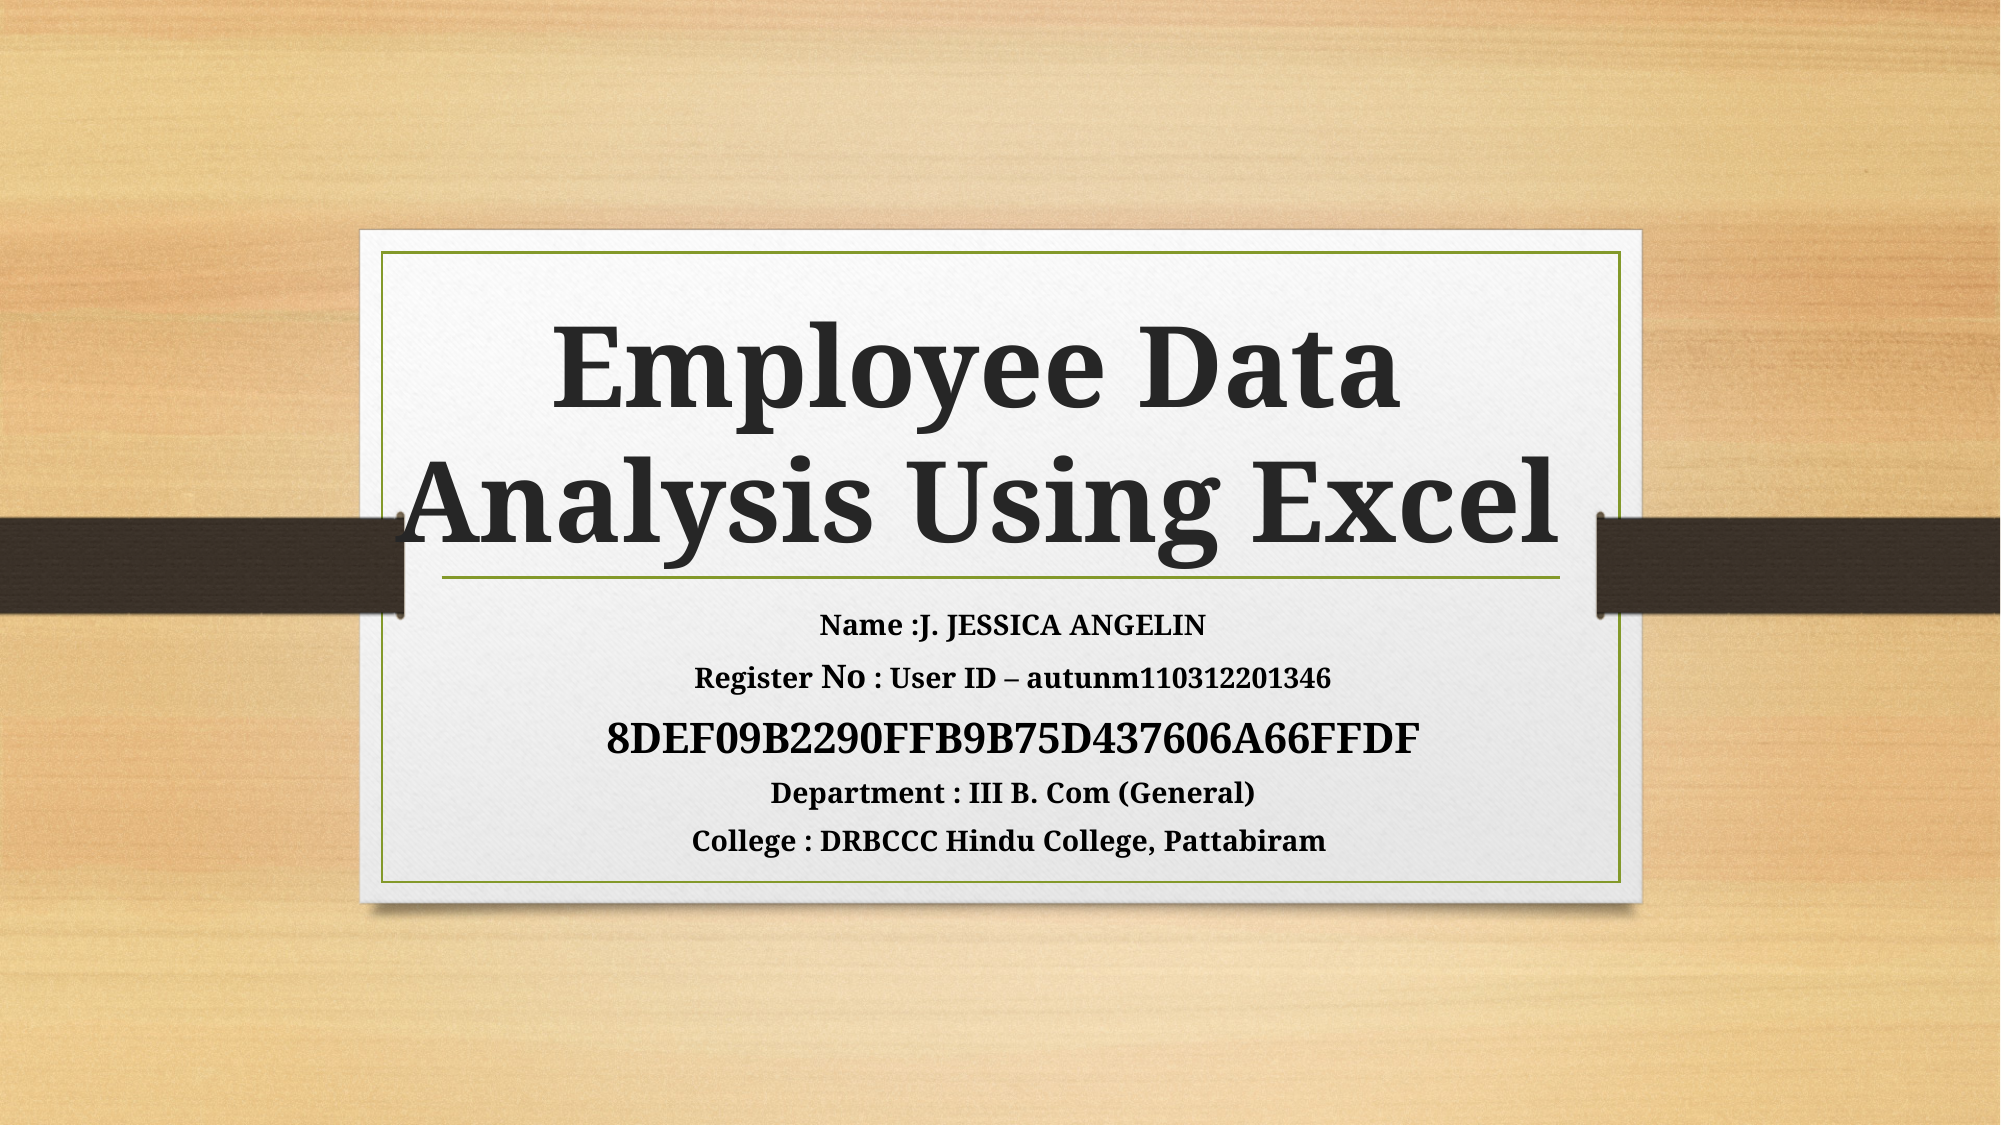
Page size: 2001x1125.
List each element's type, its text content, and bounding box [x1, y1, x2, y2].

picture [0, 0, 2001, 1125]
subtitle Name :J. JESSICA ANGELIN Register No : User ID – autunm110312201346 8DEF09B2290FFB9B75D437606A66FFDF Department : III B. Com (General) College : DRBCCC Hindu College, Pattabiram [441, 600, 1585, 866]
title Employee Data Analysis Using Excel [340, 302, 1616, 573]
